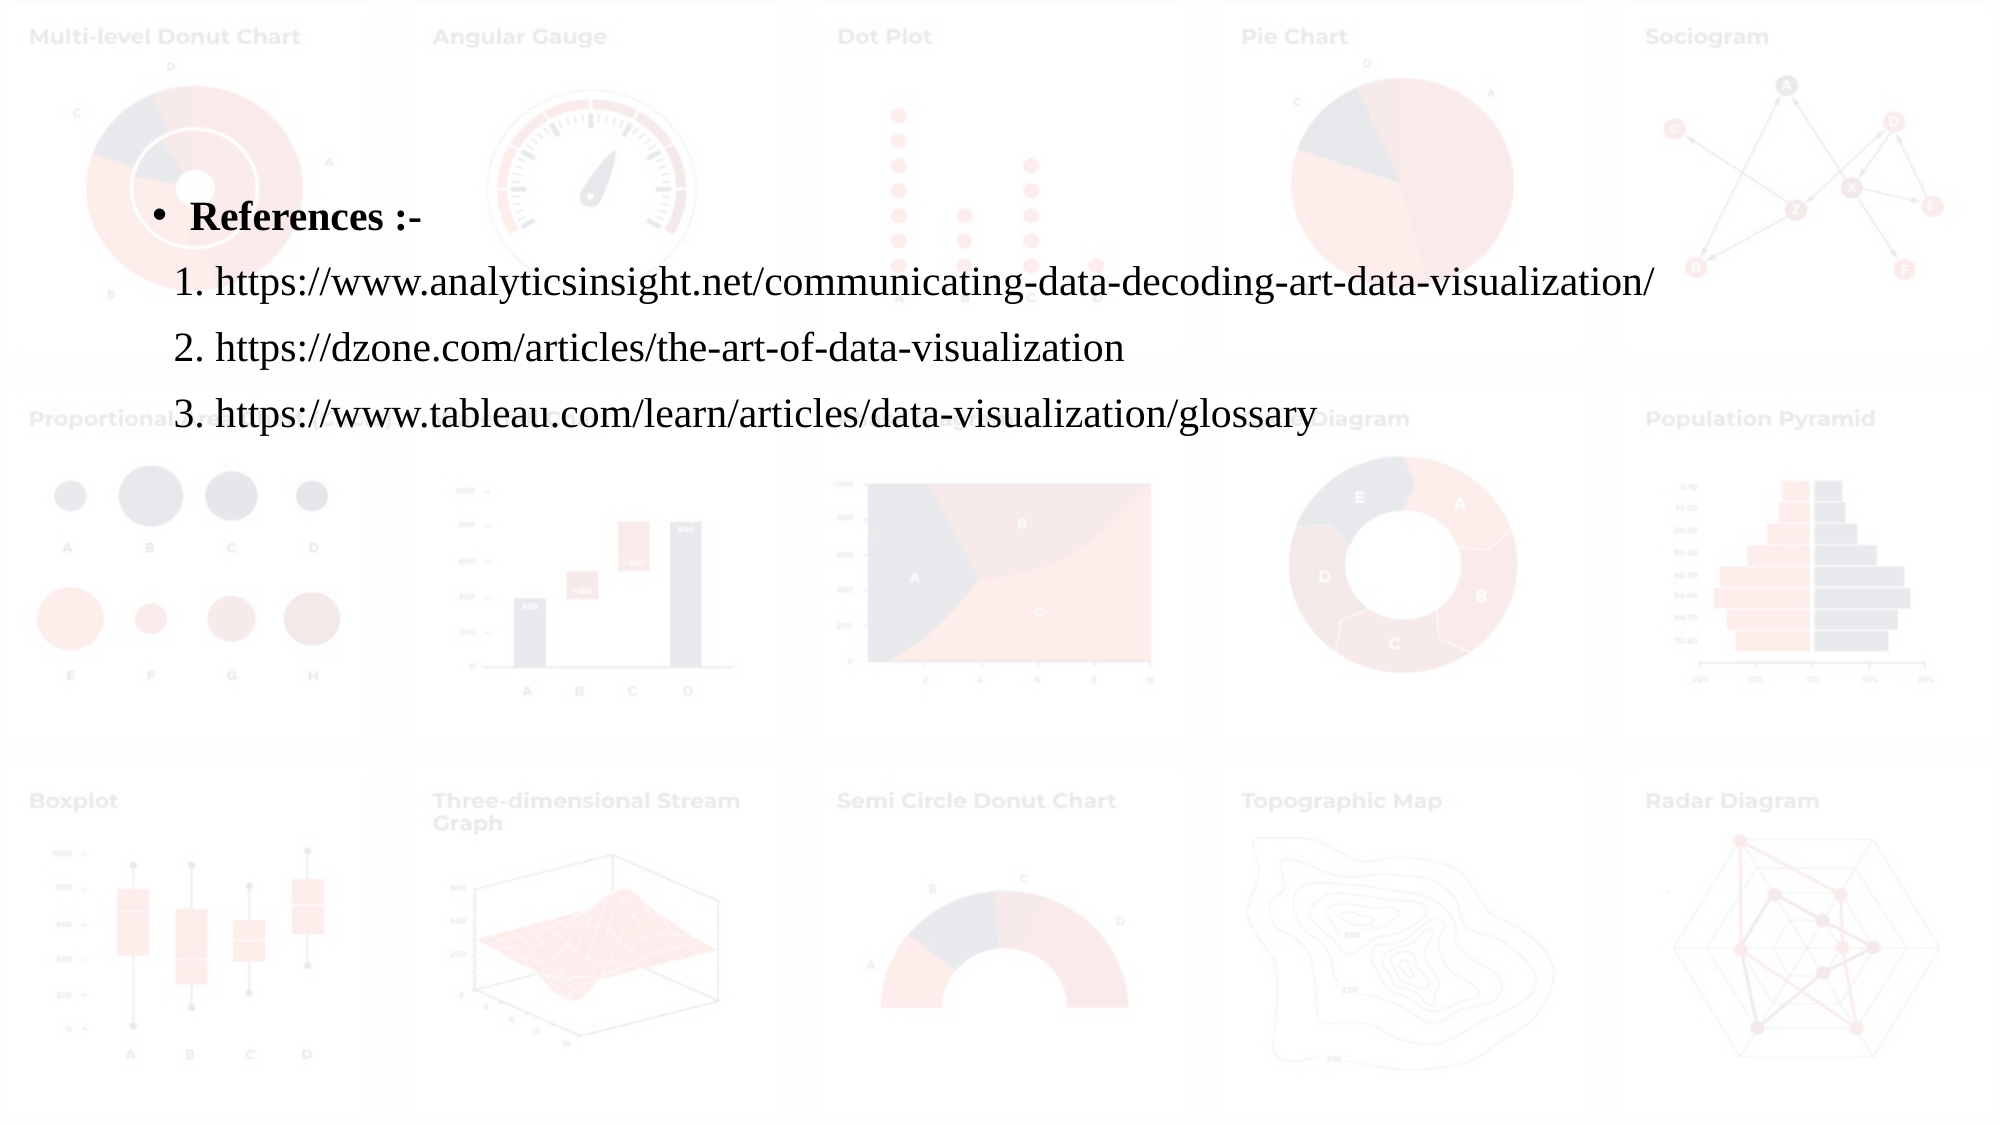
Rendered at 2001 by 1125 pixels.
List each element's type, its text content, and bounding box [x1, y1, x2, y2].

list References :- 1. https://www.analyticsinsight.net/communicating-data-decoding-art-data-visualization/ 2. https://dzone.com/articles/the-art-of-data-visualization 3. https://www.tableau.com/learn/articles/data-visualization/glossary [137, 186, 1863, 1014]
